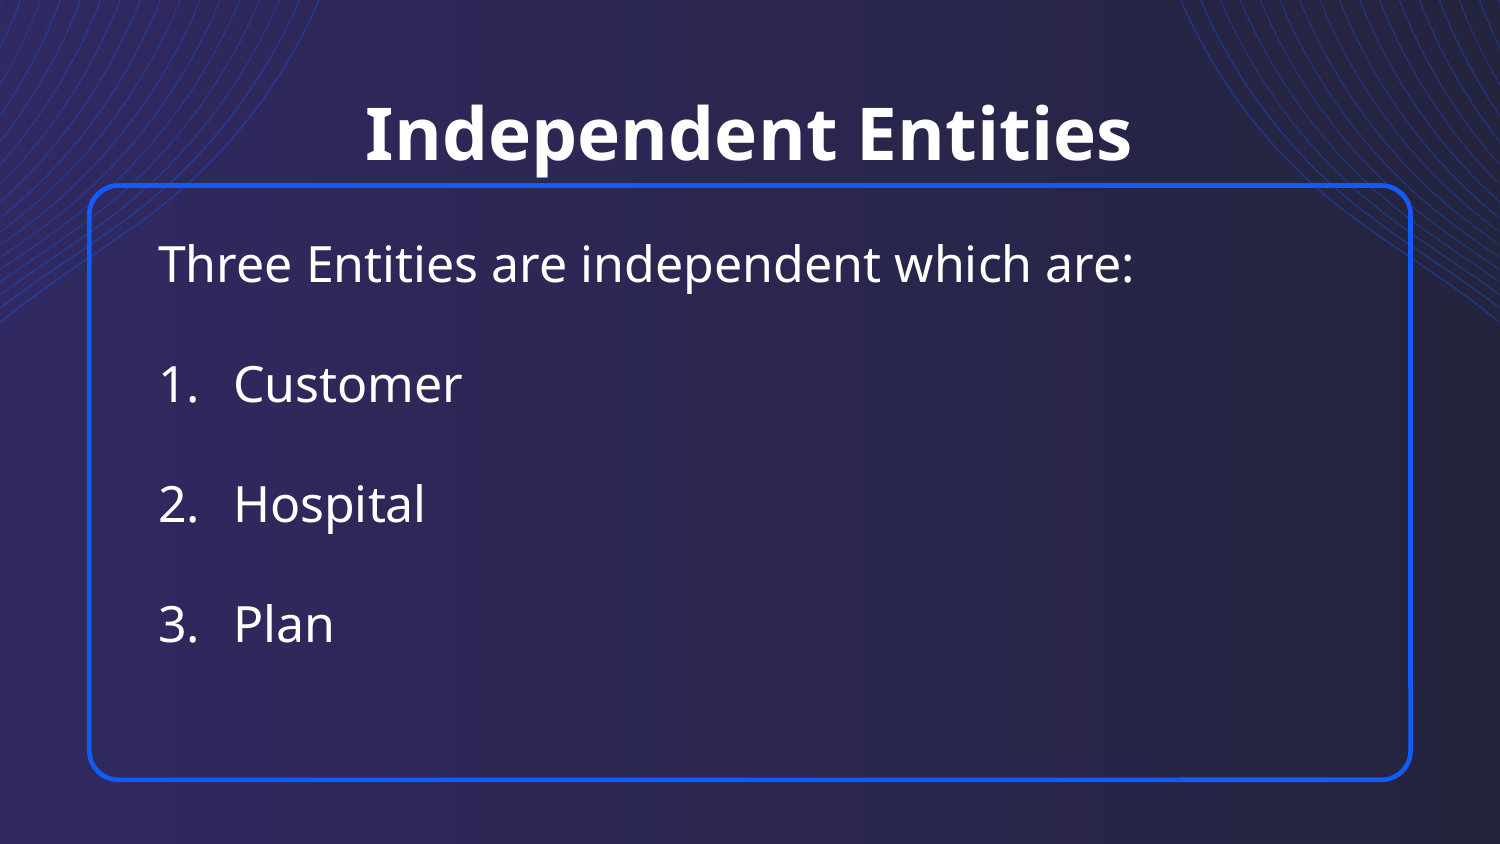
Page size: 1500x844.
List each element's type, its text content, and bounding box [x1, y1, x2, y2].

title Independent Entities [118, 72, 1382, 167]
list Three Entities are independent which are: Customer Hospital Plan [118, 217, 1382, 779]
